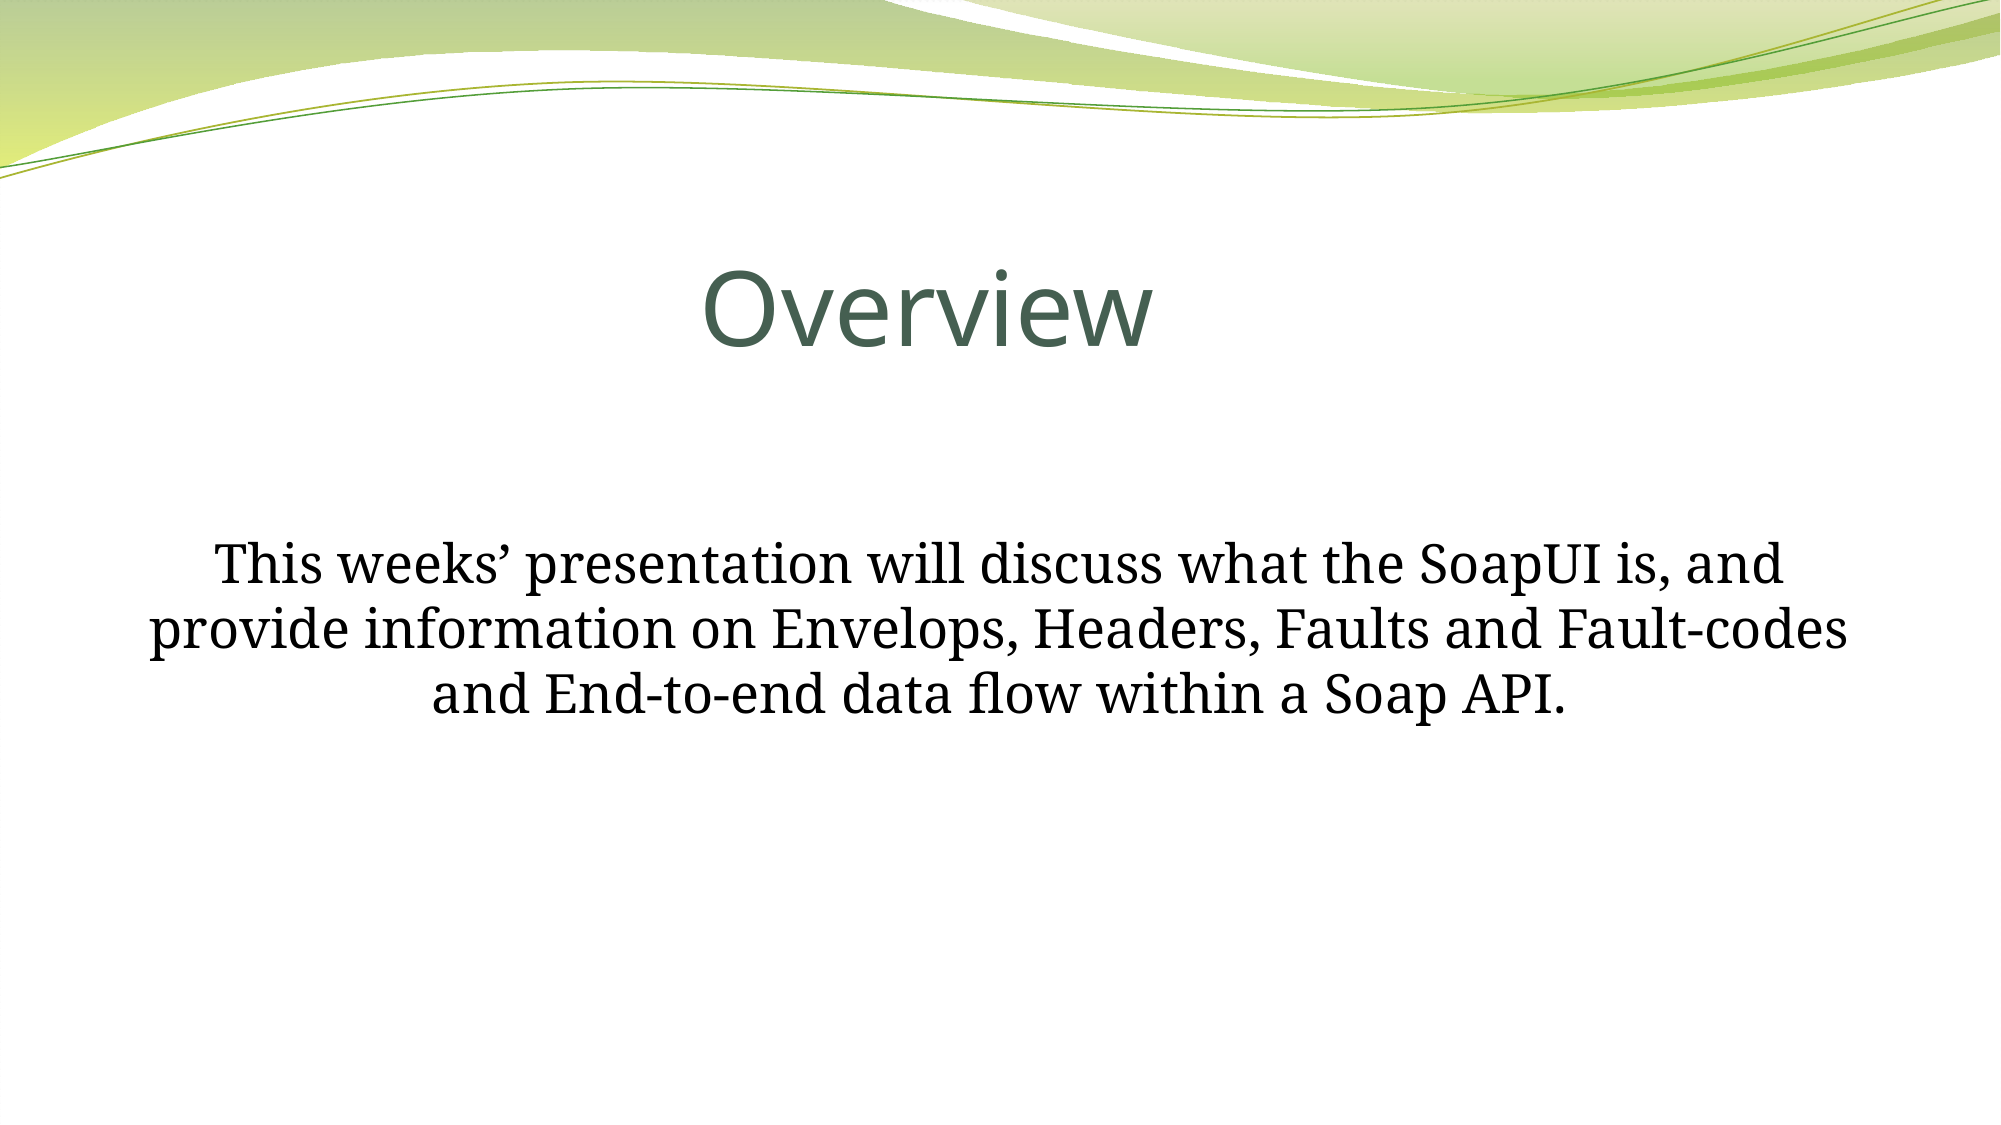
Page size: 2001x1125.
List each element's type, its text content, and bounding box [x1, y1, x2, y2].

list This weeks’ presentation will discuss what the SoapUI is, and provide information on Envelops, Headers, Faults and Fault-codes and End-to-end data flow within a Soap API. [99, 521, 1900, 1125]
title Overview [699, 180, 2000, 368]
